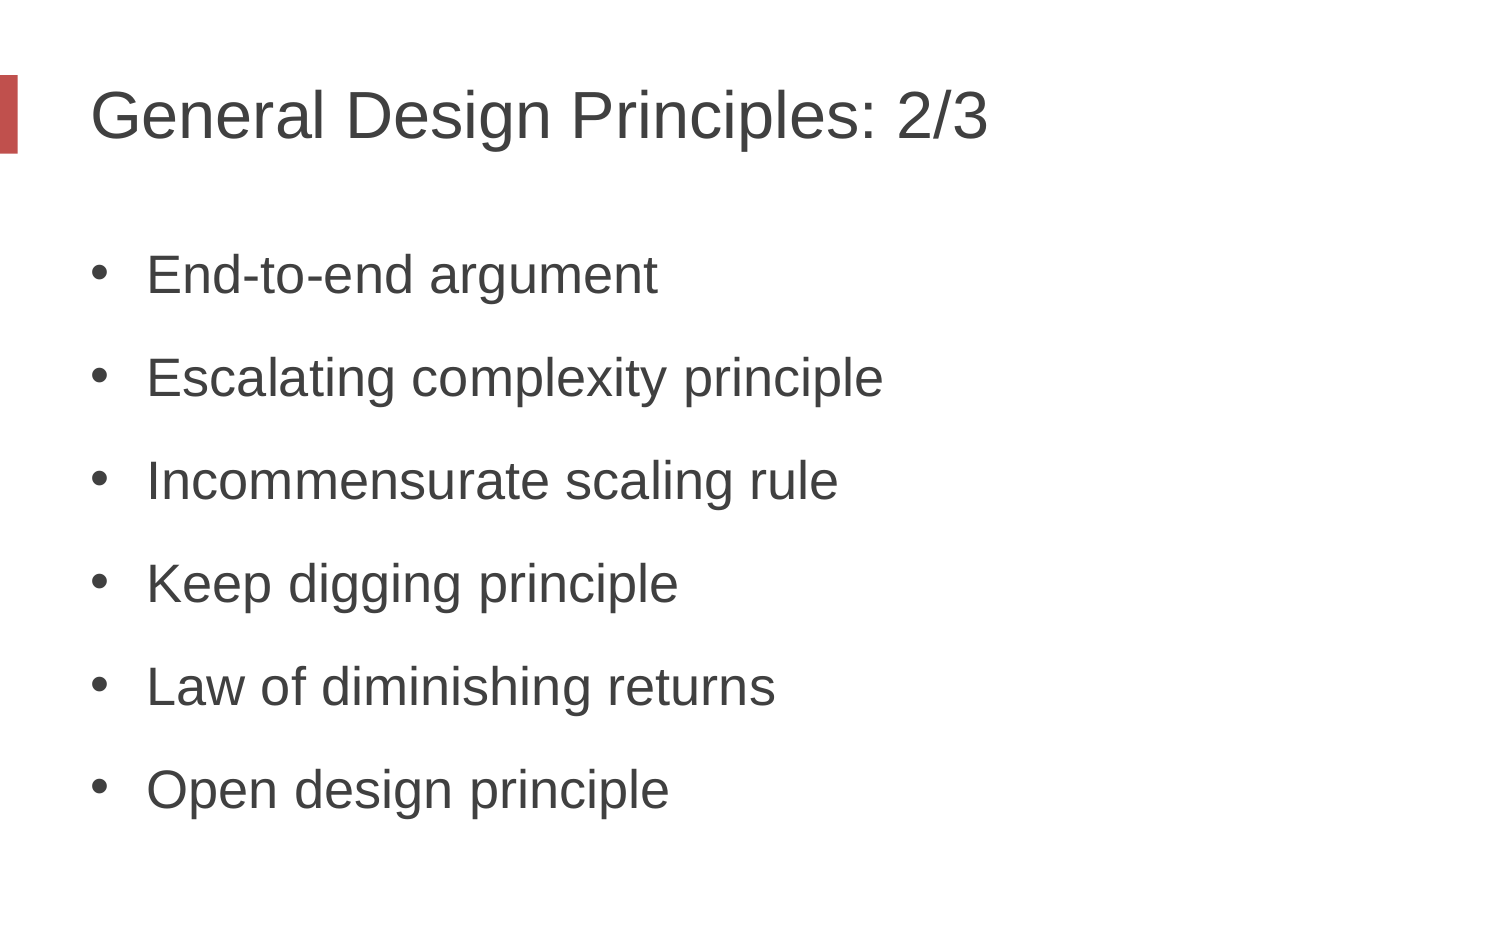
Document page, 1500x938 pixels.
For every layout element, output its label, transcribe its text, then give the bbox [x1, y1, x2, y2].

list End-to-end argument Escalating complexity principle Incommensurate scaling rule Keep digging principle Law of diminishing returns Open design principle [75, 218, 1425, 838]
title General Design Principles: 2/3 [75, 37, 1425, 186]
